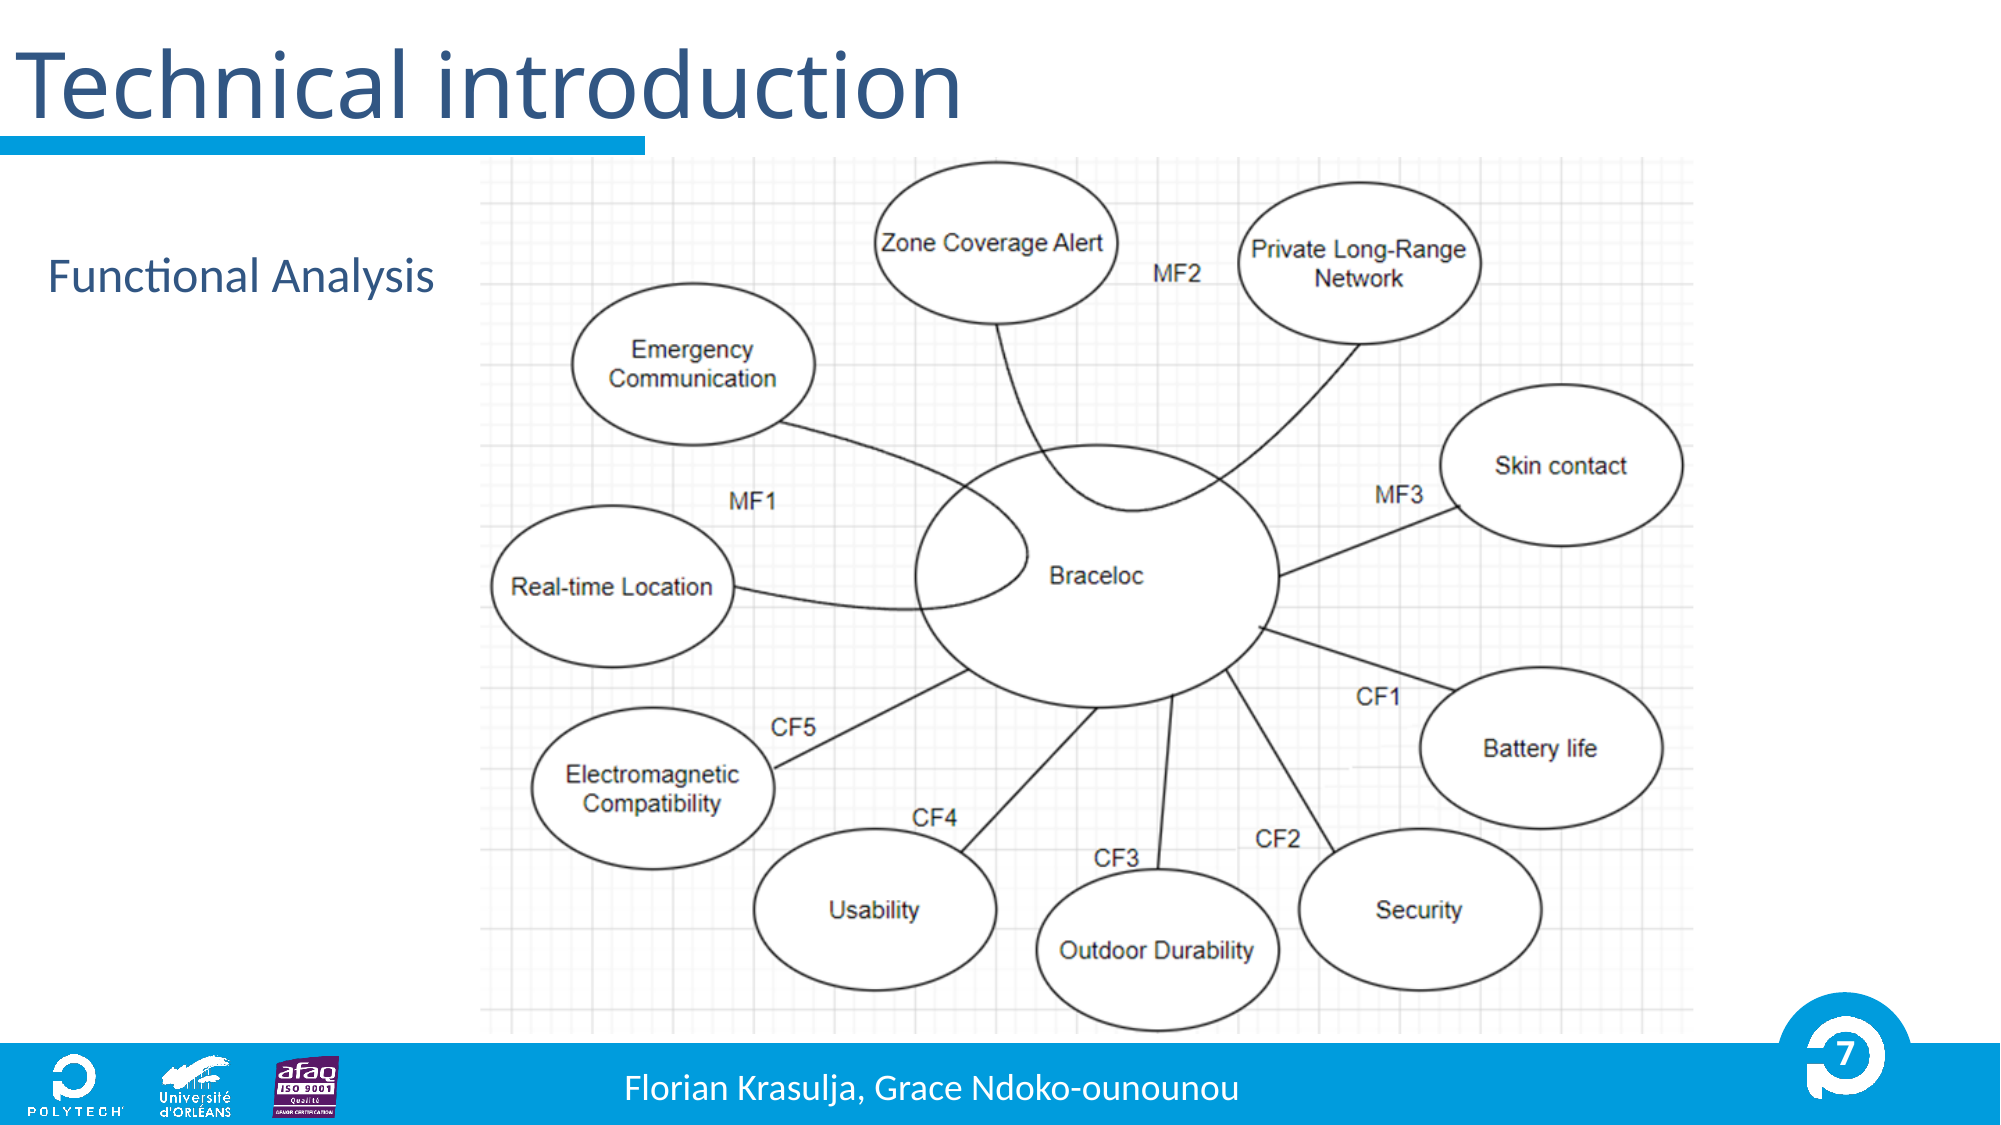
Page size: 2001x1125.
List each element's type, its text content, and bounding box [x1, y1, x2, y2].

picture [54, 1055, 95, 1100]
title Technical introduction [0, 0, 1725, 177]
picture [1808, 1017, 1884, 1098]
picture [273, 1057, 338, 1117]
picture [199, 1076, 219, 1082]
picture [163, 1057, 227, 1088]
list Functional Analysis [33, 242, 480, 333]
picture [480, 157, 1694, 1035]
